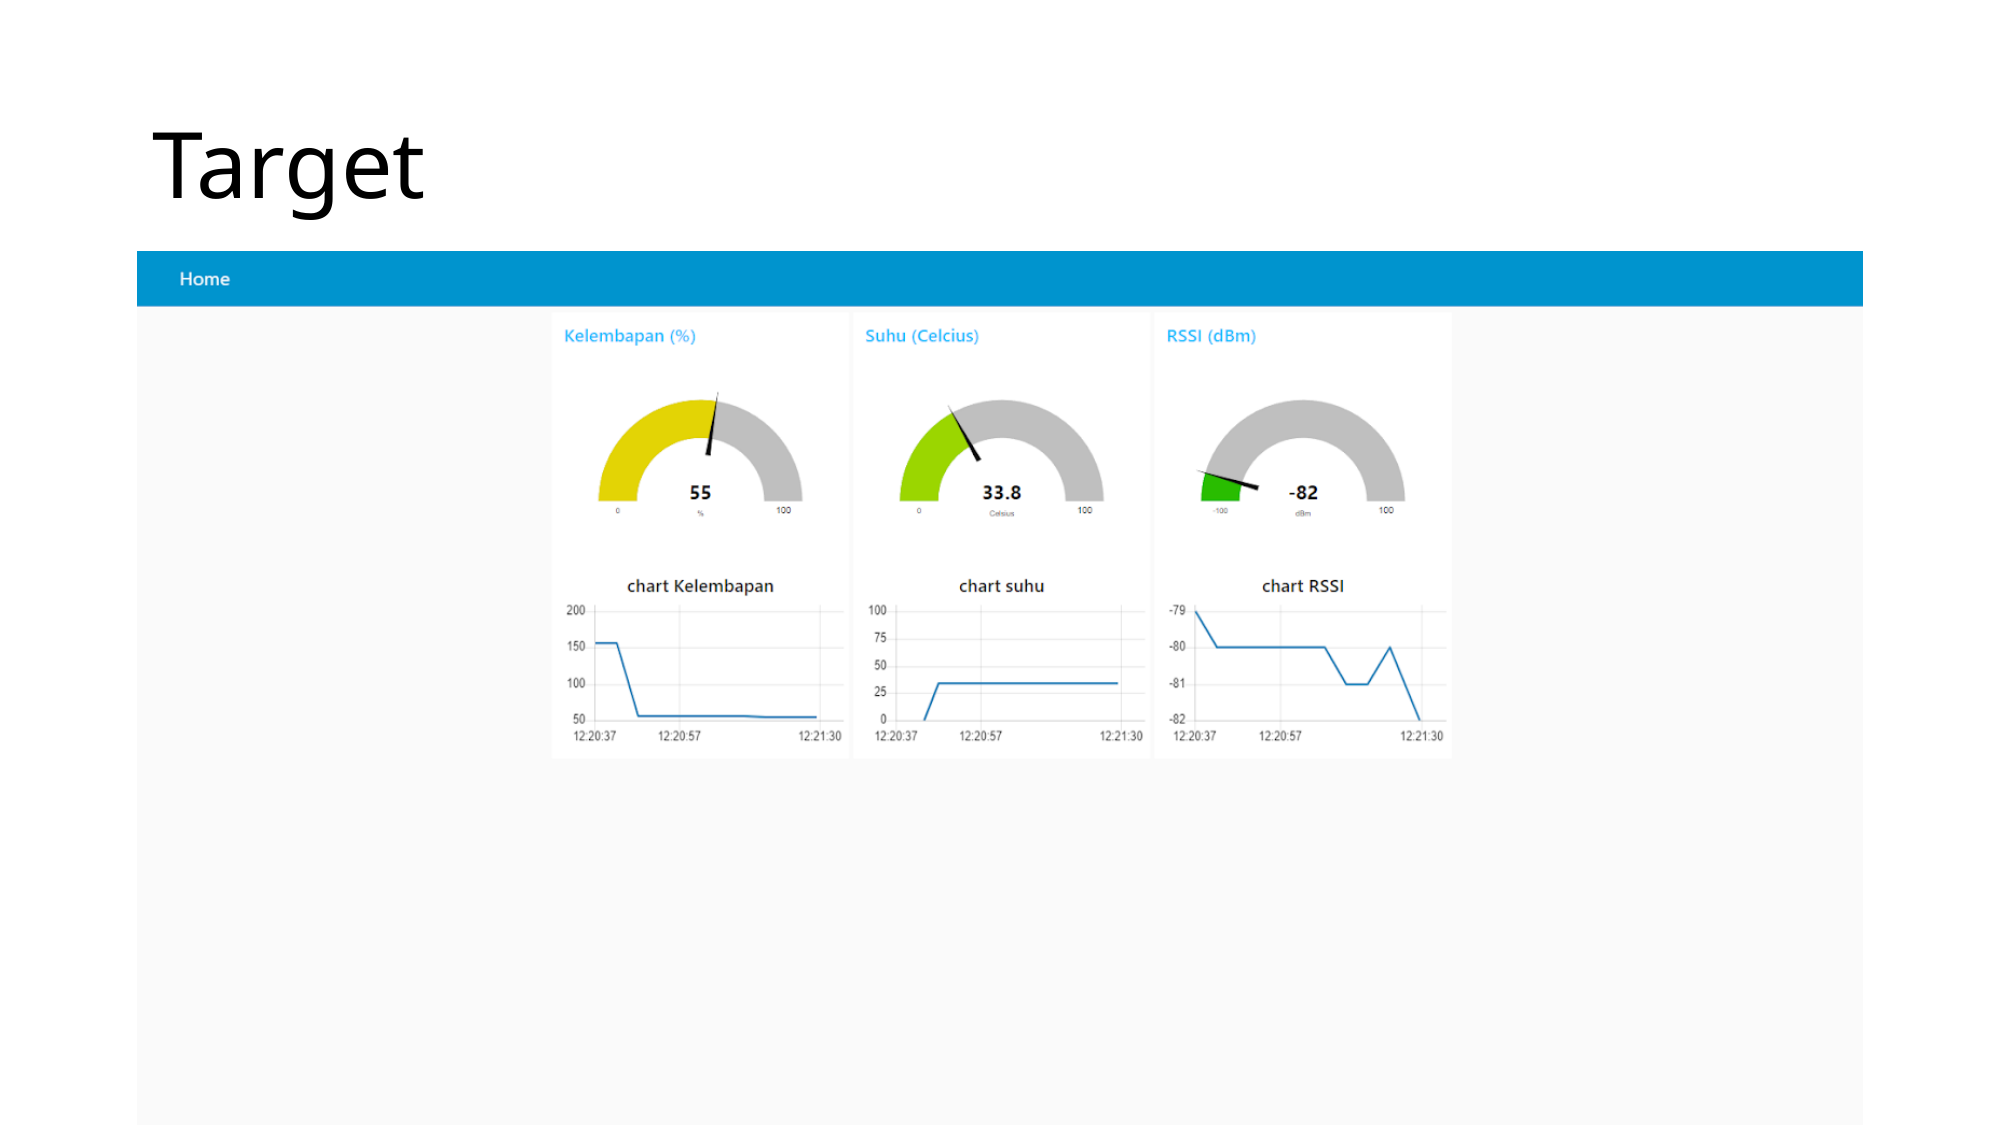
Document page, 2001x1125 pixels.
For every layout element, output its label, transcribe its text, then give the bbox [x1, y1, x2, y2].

title Target [137, 59, 1863, 251]
picture [137, 306, 1863, 1125]
picture [181, 272, 191, 285]
picture [194, 276, 218, 285]
picture [221, 276, 229, 285]
